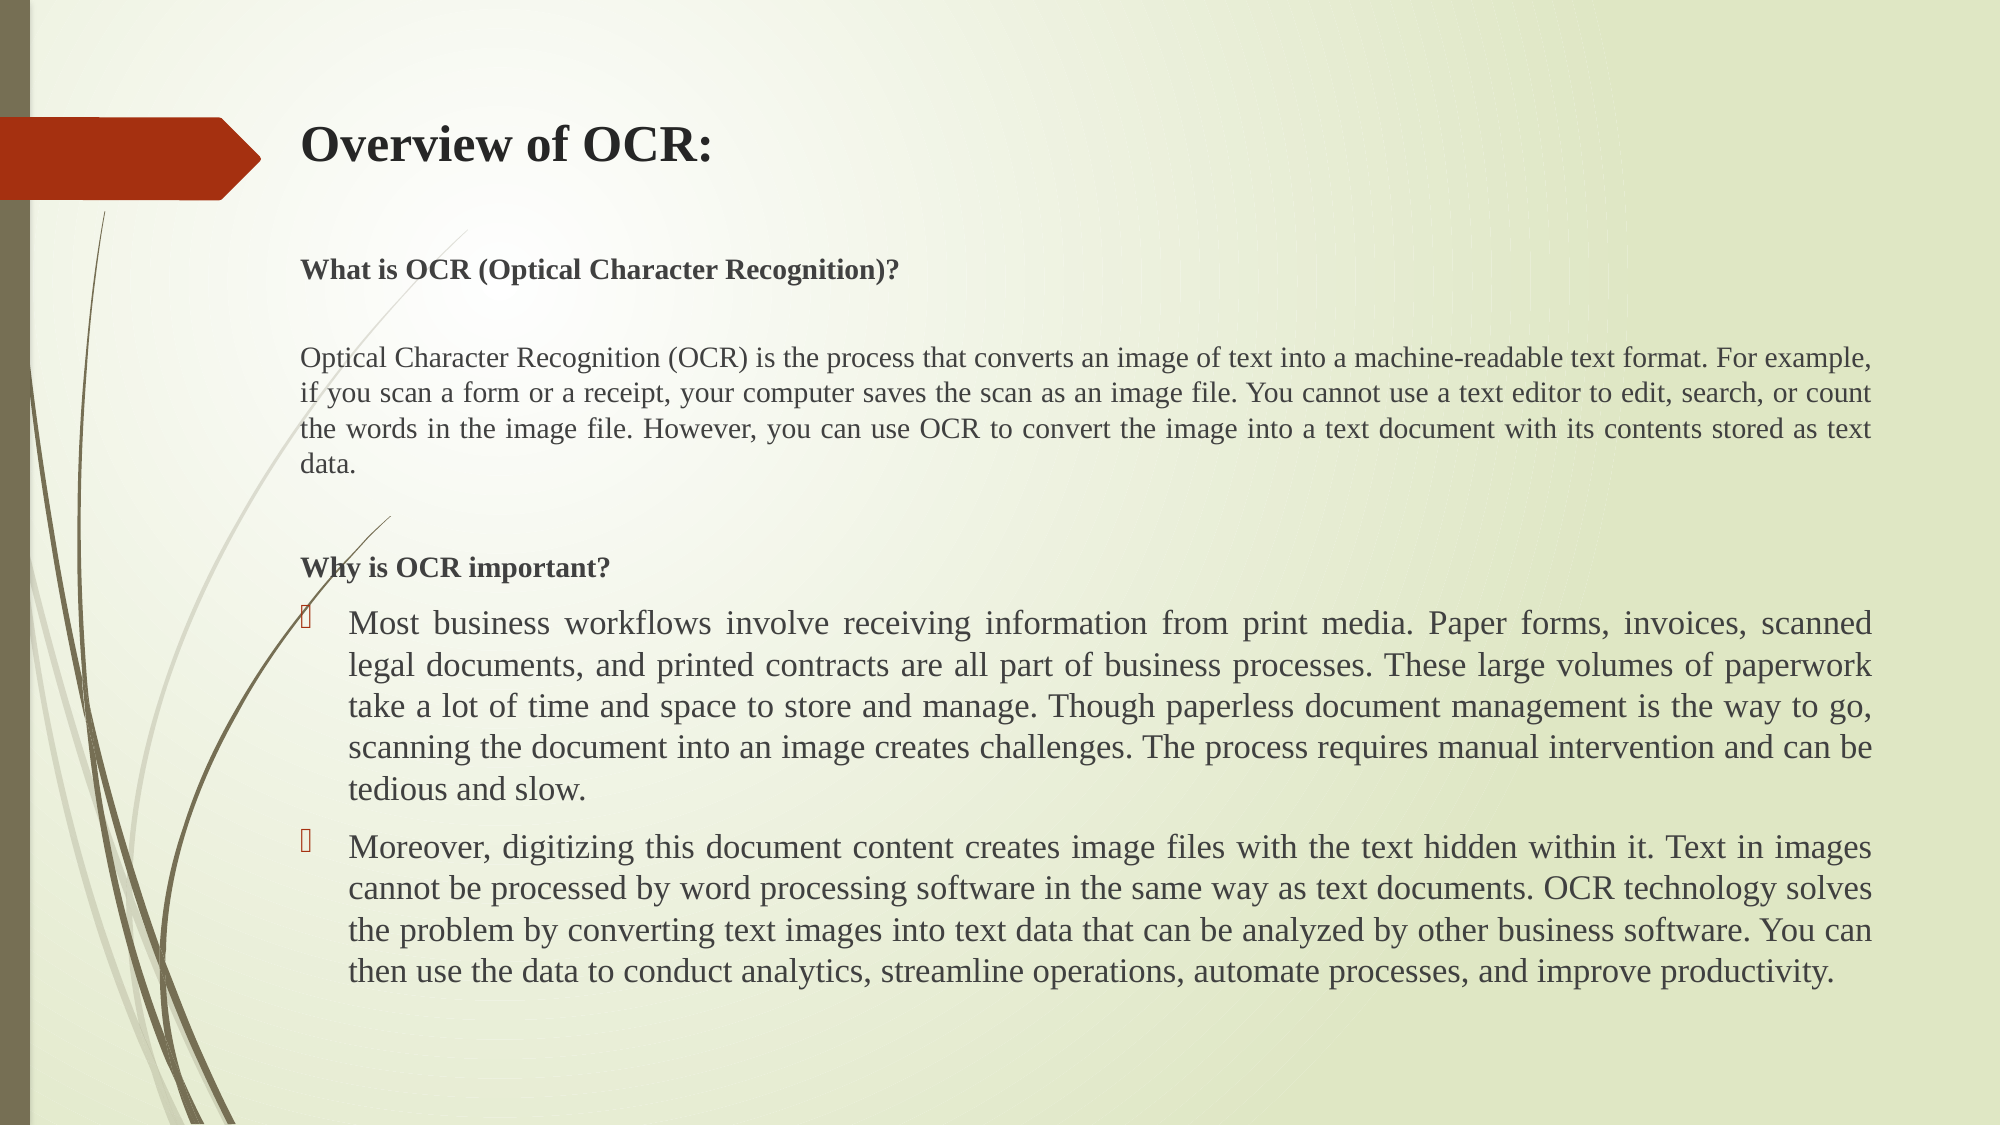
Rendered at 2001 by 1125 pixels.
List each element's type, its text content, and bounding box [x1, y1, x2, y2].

list What is OCR (Optical Character Recognition)? Optical Character Recognition (OCR) is the process that converts an image of text into a machine-readable text format. For example, if you scan a form or a receipt, your computer saves the scan as an image file. You cannot use a text editor to edit, search, or count the words in the image file. However, you can use OCR to convert the image into a text document with its contents stored as text data. Why is OCR important? Most business workflows involve receiving information from print media. Paper forms, invoices, scanned legal documents, and printed contracts are all part of business processes. These large volumes of paperwork take a lot of time and space to store and manage. Though paperless document management is the way to go, scanning the document into an image creates challenges. The process requires manual intervention and can be tedious and slow. Moreover, digitizing this document content creates image files with the text hidden within it. Text in images cannot be processed by word processing software in the same way as text documents. OCR technology solves the problem by converting text images into text data that can be analyzed by other business software. You can then use the data to conduct analytics, streamline operations, automate processes, and improve productivity. [285, 242, 1888, 1038]
title Overview of OCR: [285, 102, 1888, 242]
